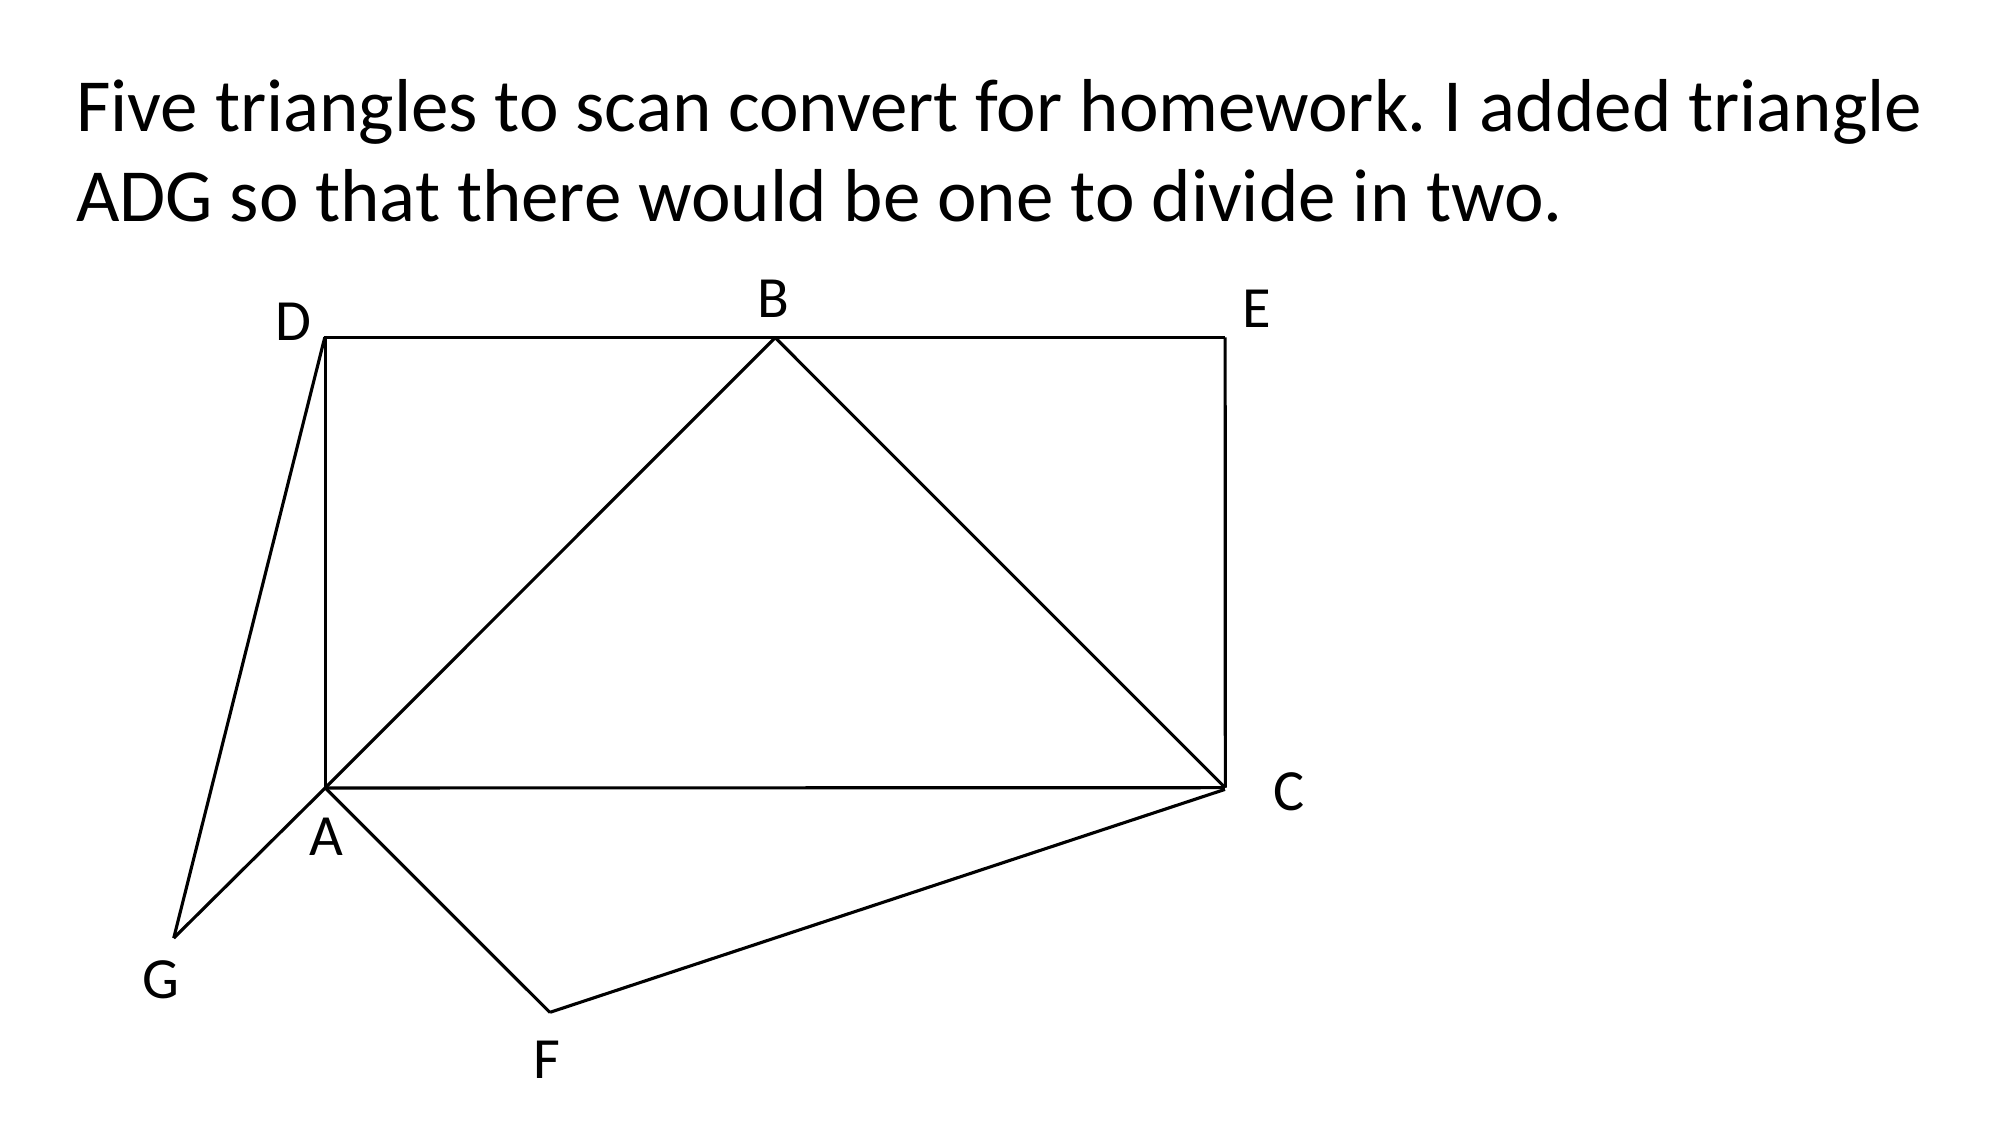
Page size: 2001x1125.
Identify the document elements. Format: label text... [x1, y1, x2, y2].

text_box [324, 788, 551, 1013]
text_box D [260, 274, 327, 337]
text_box E [1227, 261, 1286, 347]
text_box B [743, 251, 805, 337]
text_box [550, 789, 1225, 1013]
text_box F [518, 1013, 575, 1098]
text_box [776, 337, 1226, 788]
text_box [173, 337, 325, 939]
text_box G [127, 932, 194, 1018]
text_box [325, 337, 776, 788]
text_box C [1258, 744, 1320, 830]
text_box Five triangles to scan convert for homework. I added triangle ADG so that there would be one to divide in two. [61, 49, 1939, 244]
